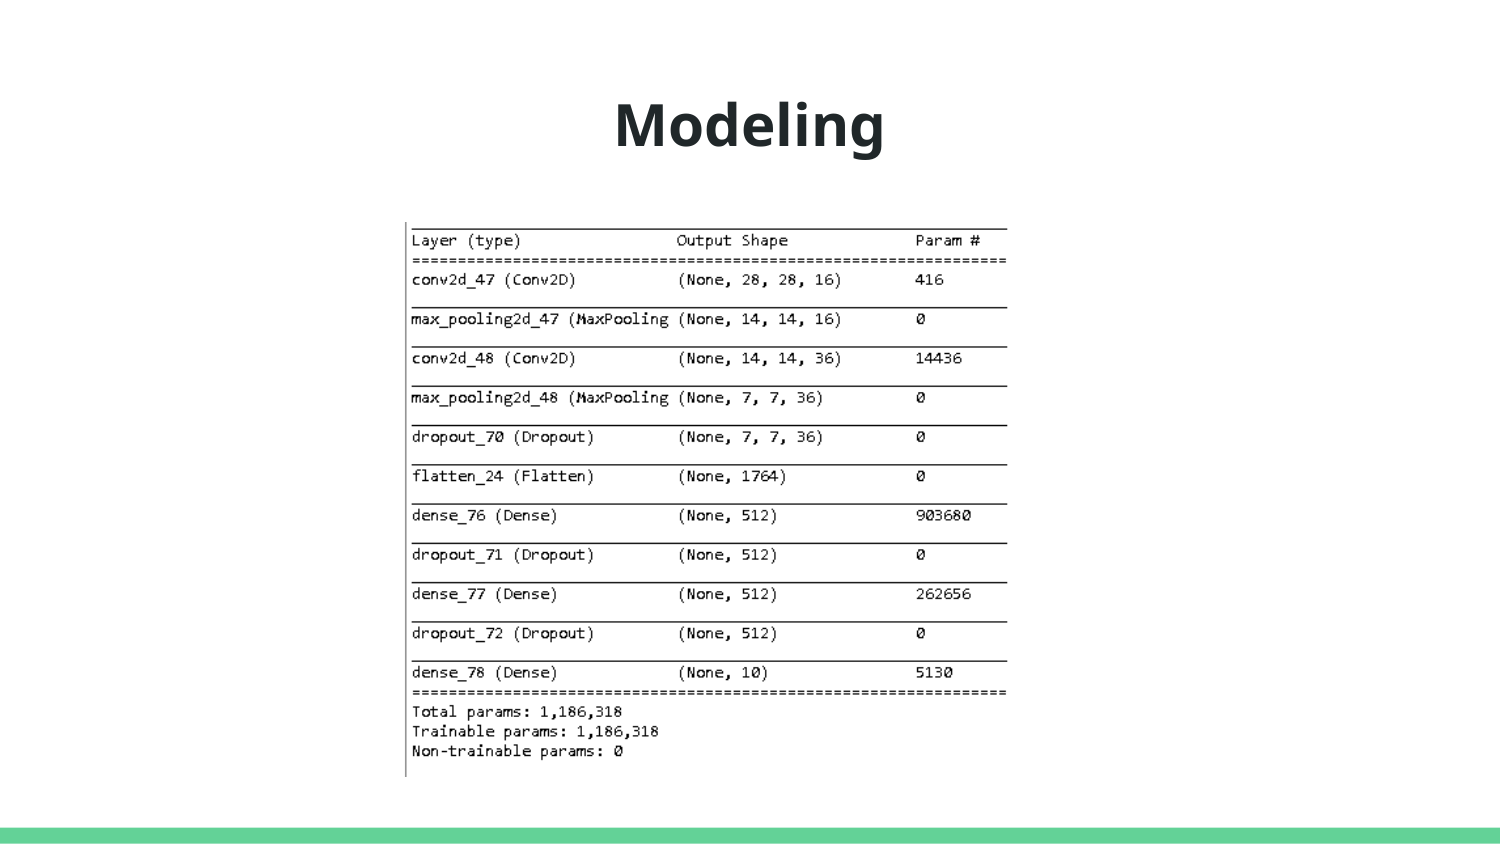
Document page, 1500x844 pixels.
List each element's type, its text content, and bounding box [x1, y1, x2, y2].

title Modeling [51, 72, 1449, 167]
picture [404, 222, 1096, 777]
